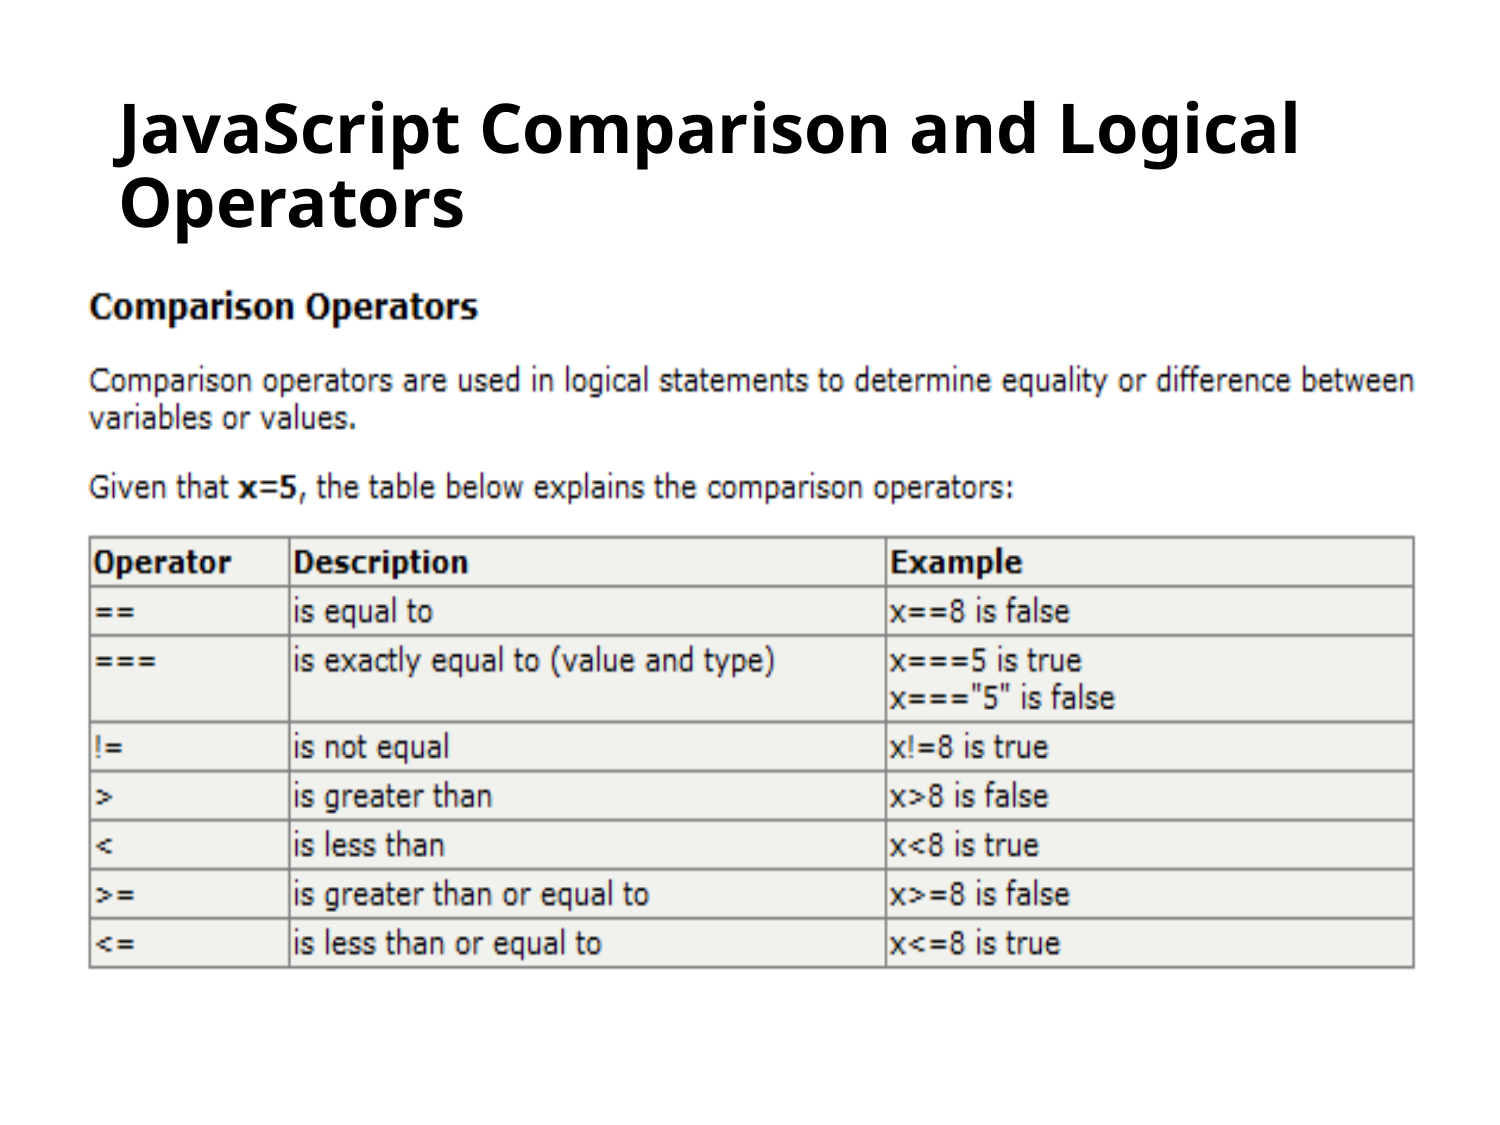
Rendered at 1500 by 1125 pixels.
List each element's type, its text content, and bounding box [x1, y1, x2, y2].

picture [74, 274, 1425, 1013]
title JavaScript Comparison and Logical Operators [103, 59, 1397, 274]
